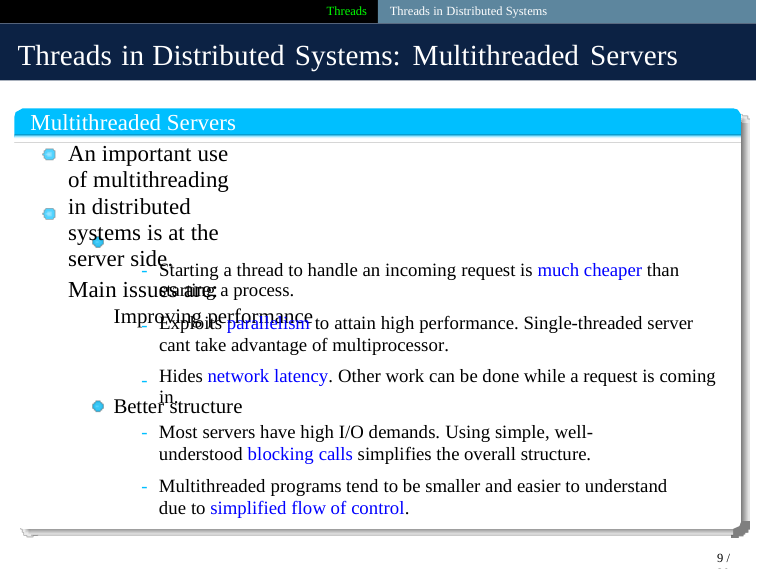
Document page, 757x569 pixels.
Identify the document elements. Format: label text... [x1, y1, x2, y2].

text_box Multithreaded Servers An important use of multithreading in distributed systems is at the server side. Main issues are: Improving performance [20, 111, 735, 256]
text_box - [139, 259, 153, 283]
text_box Threads in Distributed Systems: Multithreaded Servers [15, 39, 684, 74]
text_box Starting a thread to handle an incoming request is much cheaper than starting a process. Exploits parallelism to attain high performance. Single-threaded server cant take advantage of multiprocessor. Hides network latency. Other work can be done while a request is coming in. [157, 259, 739, 393]
text_box Better structure - Most servers have high I/O demands. Using simple, well-understood blocking calls simplifies the overall structure. - Multithreaded programs tend to be smaller and easier to understand due to simplified flow of control. [111, 394, 718, 524]
text_box - [139, 369, 153, 393]
text_box - [139, 314, 153, 338]
text_box 9 / 39 [715, 550, 746, 568]
text_box Threads Threads in Distributed Systems [324, 3, 548, 20]
text_box [0, 0, 756, 567]
